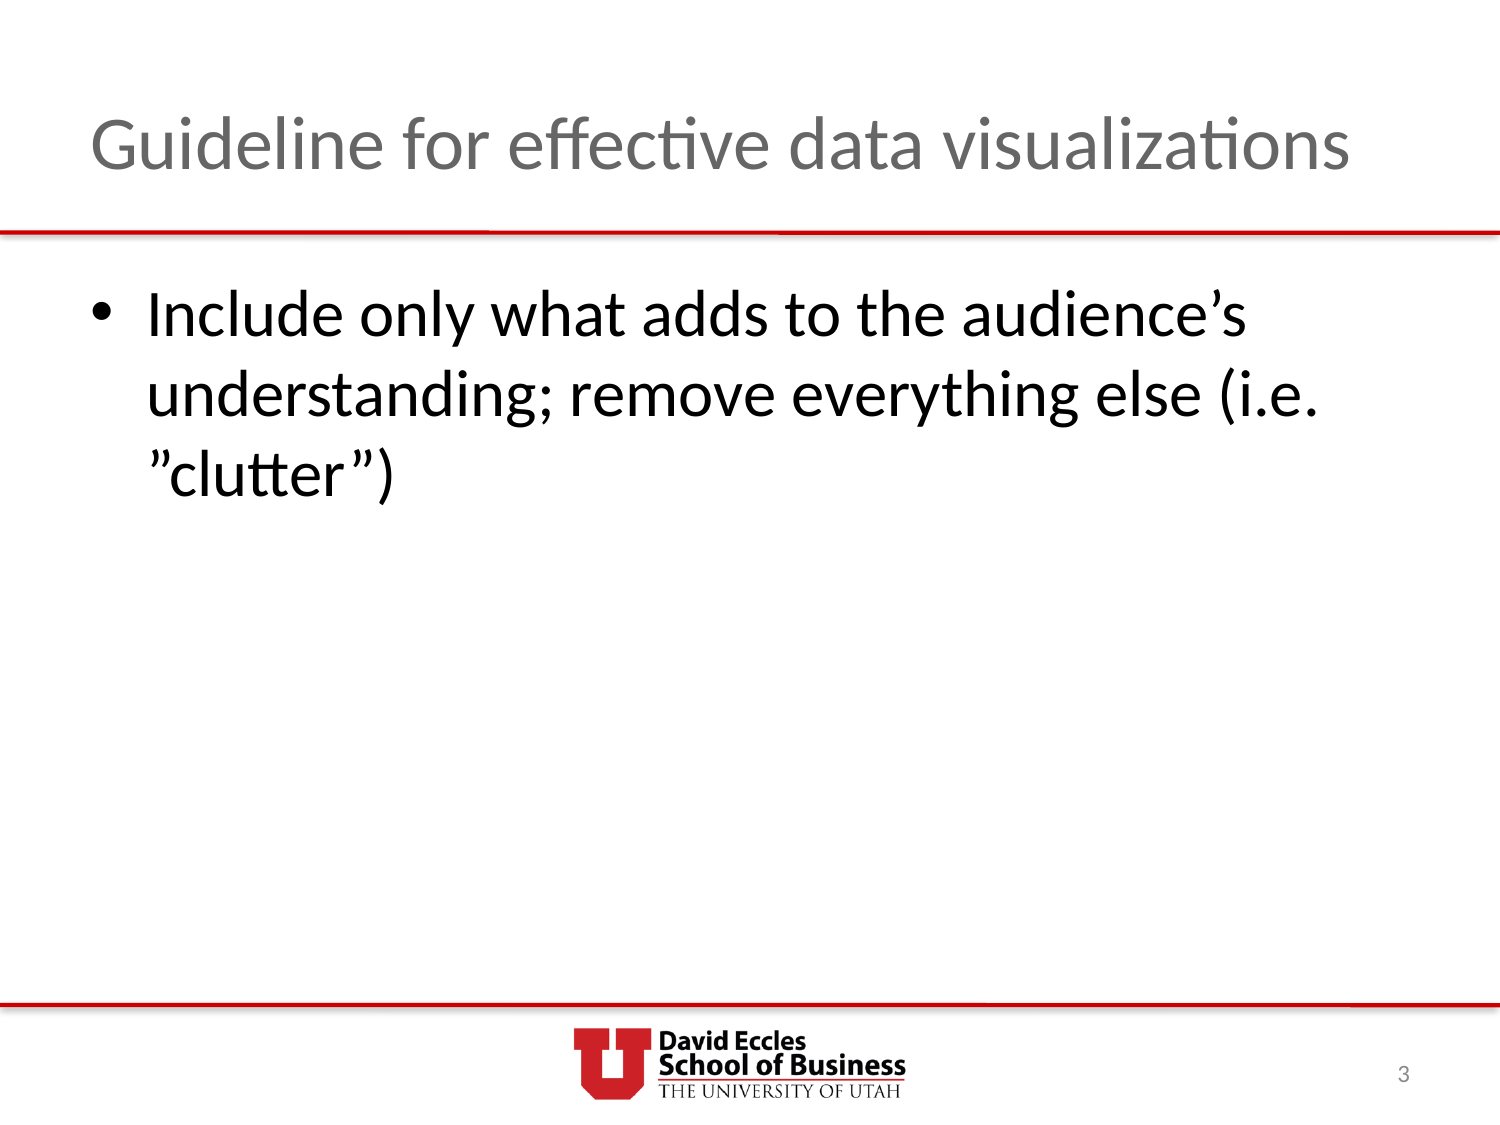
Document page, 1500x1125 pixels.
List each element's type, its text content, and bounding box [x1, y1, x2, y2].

list Include only what adds to the audience’s understanding; remove everything else (i.e. ”clutter”) [75, 262, 1425, 1005]
title Guideline for effective data visualizations [75, 45, 1425, 233]
picture [573, 1026, 907, 1102]
slide_number 3 [1074, 1042, 1425, 1103]
